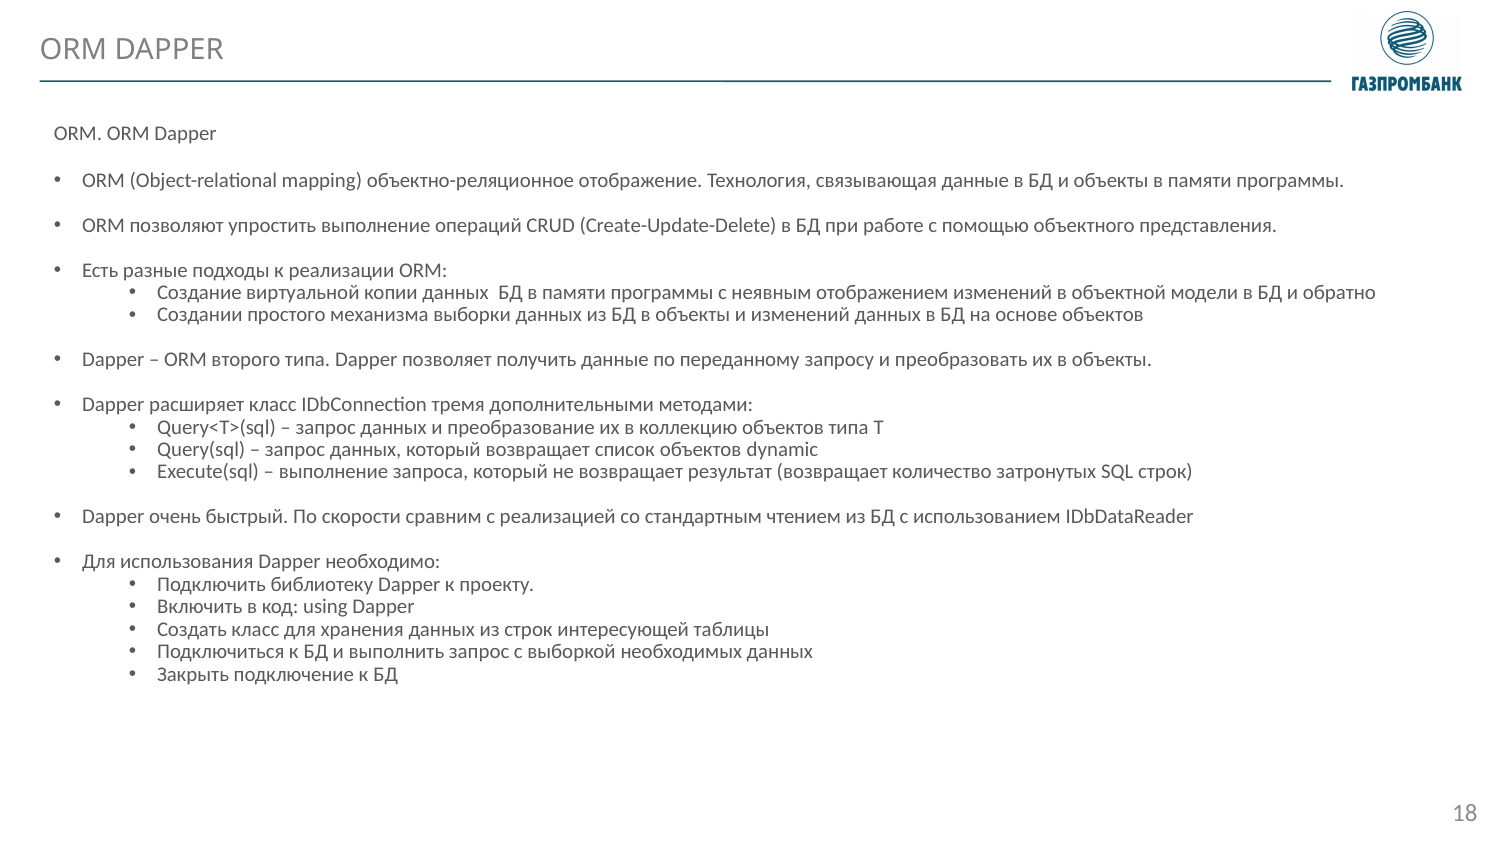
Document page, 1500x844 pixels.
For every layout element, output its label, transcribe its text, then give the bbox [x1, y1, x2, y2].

slide_number 18 [1142, 788, 1493, 834]
list ORM Dapper [39, 22, 1332, 63]
text_box ORM. ORM Dapper [39, 114, 477, 152]
text_box ORM (Object-relational mapping) объектно-реляционное отображение. Технология, связывающая данные в БД и объекты в памяти программы. ORM позволяют упростить выполнение операций CRUD (Create-Update-Delete) в БД при работе с помощью объектного представления. Есть разные подходы к реализации ORM: Создание виртуальной копии данных БД в памяти программы с неявным отображением изменений в объектной модели в БД и обратно Создании простого механизма выборки данных из БД в объекты и изменений данных в БД на основе объектов Dapper – ORM второго типа. Dapper позволяет получить данные по переданному запросу и преобразовать их в объекты. Dapper расширяет класс IDbConnection тремя дополнительными методами: Query<T>(sql) – запроc данных и преобразование их в коллекцию объектов типа T Query(sql) – запрос данных, который возвращает список объектов dynamic Execute(sql) – выполнение запроса, который не возвращает результат (возвращает количество затронутых SQL строк) Dapper очень быстрый. По скорости сравним с реализацией со стандартным чтением из БД с использованием IDbDataReader Для использования Dapper необходимо: Подключить библиотеку Dapper к проекту. Включить в код: using Dapper Создать класс для хранения данных из строк интересующей таблицы Подключиться к БД и выполнить запрос с выборкой необходимых данных Закрыть подключение к БД [39, 161, 1462, 716]
picture [1352, 11, 1462, 91]
